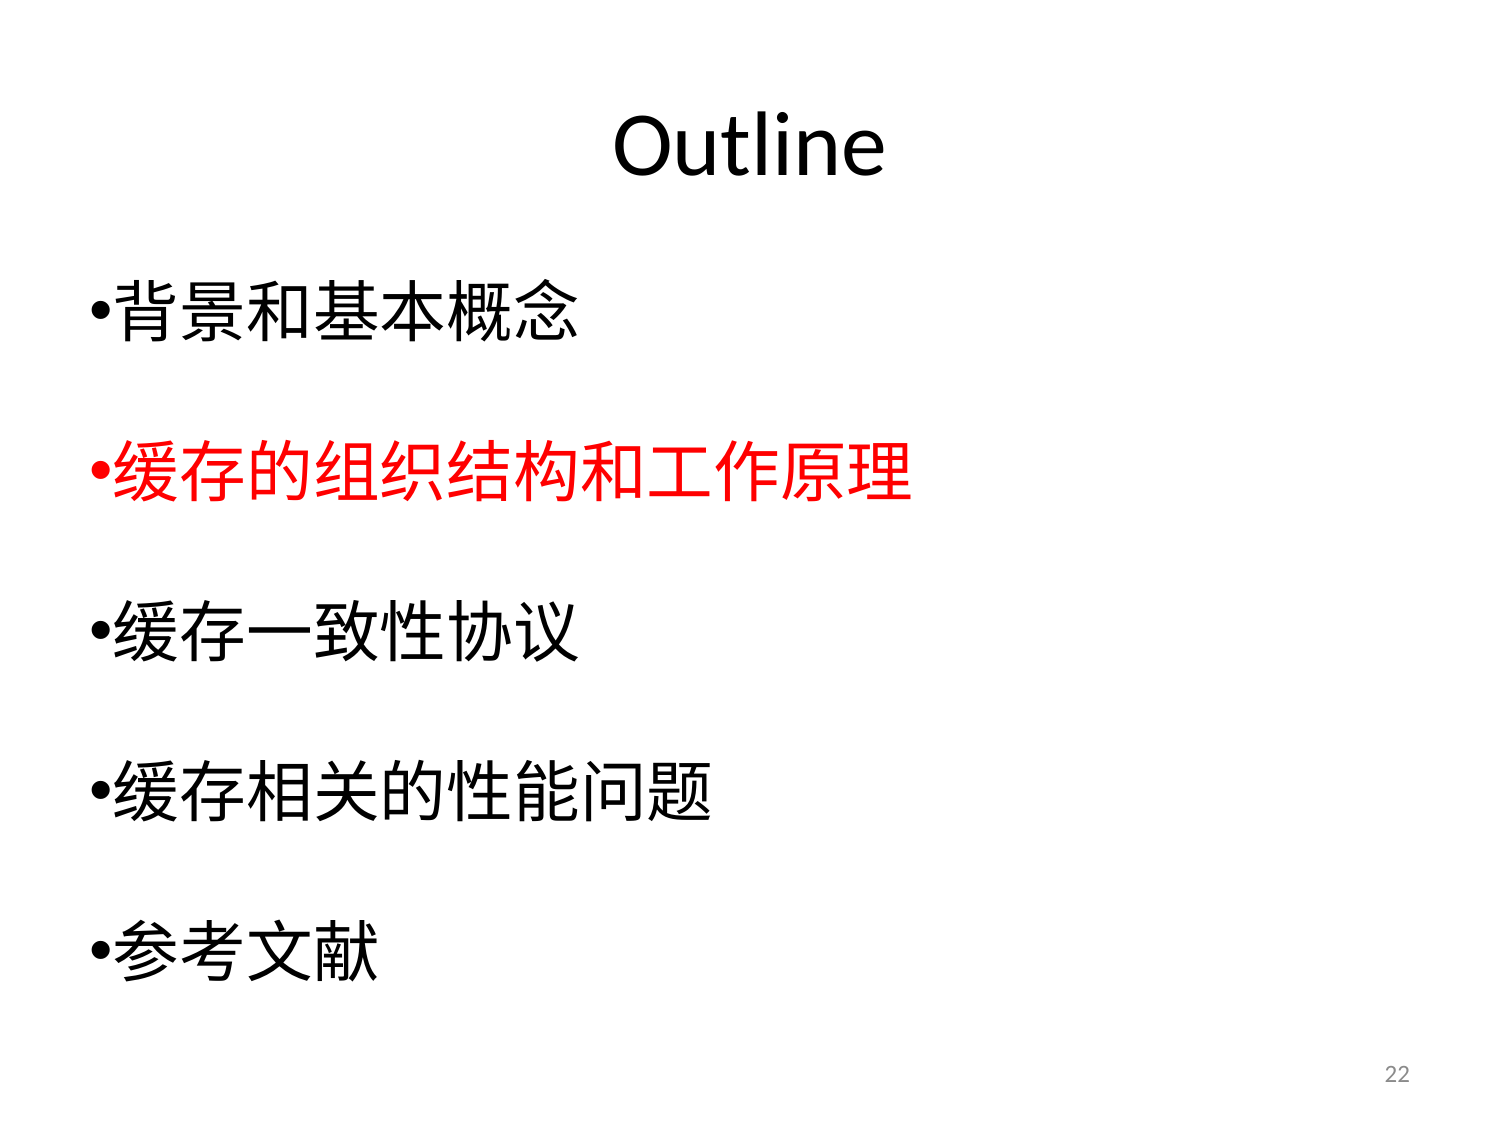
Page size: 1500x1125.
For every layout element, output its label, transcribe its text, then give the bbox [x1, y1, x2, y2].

text_box 22 [1074, 1042, 1425, 1103]
text_box Outline [74, 45, 1425, 233]
text_box 背景和基本概念 缓存的组织结构和工作原理 缓存一致性协议 缓存相关的性能问题 参考文献 [74, 262, 1425, 1005]
